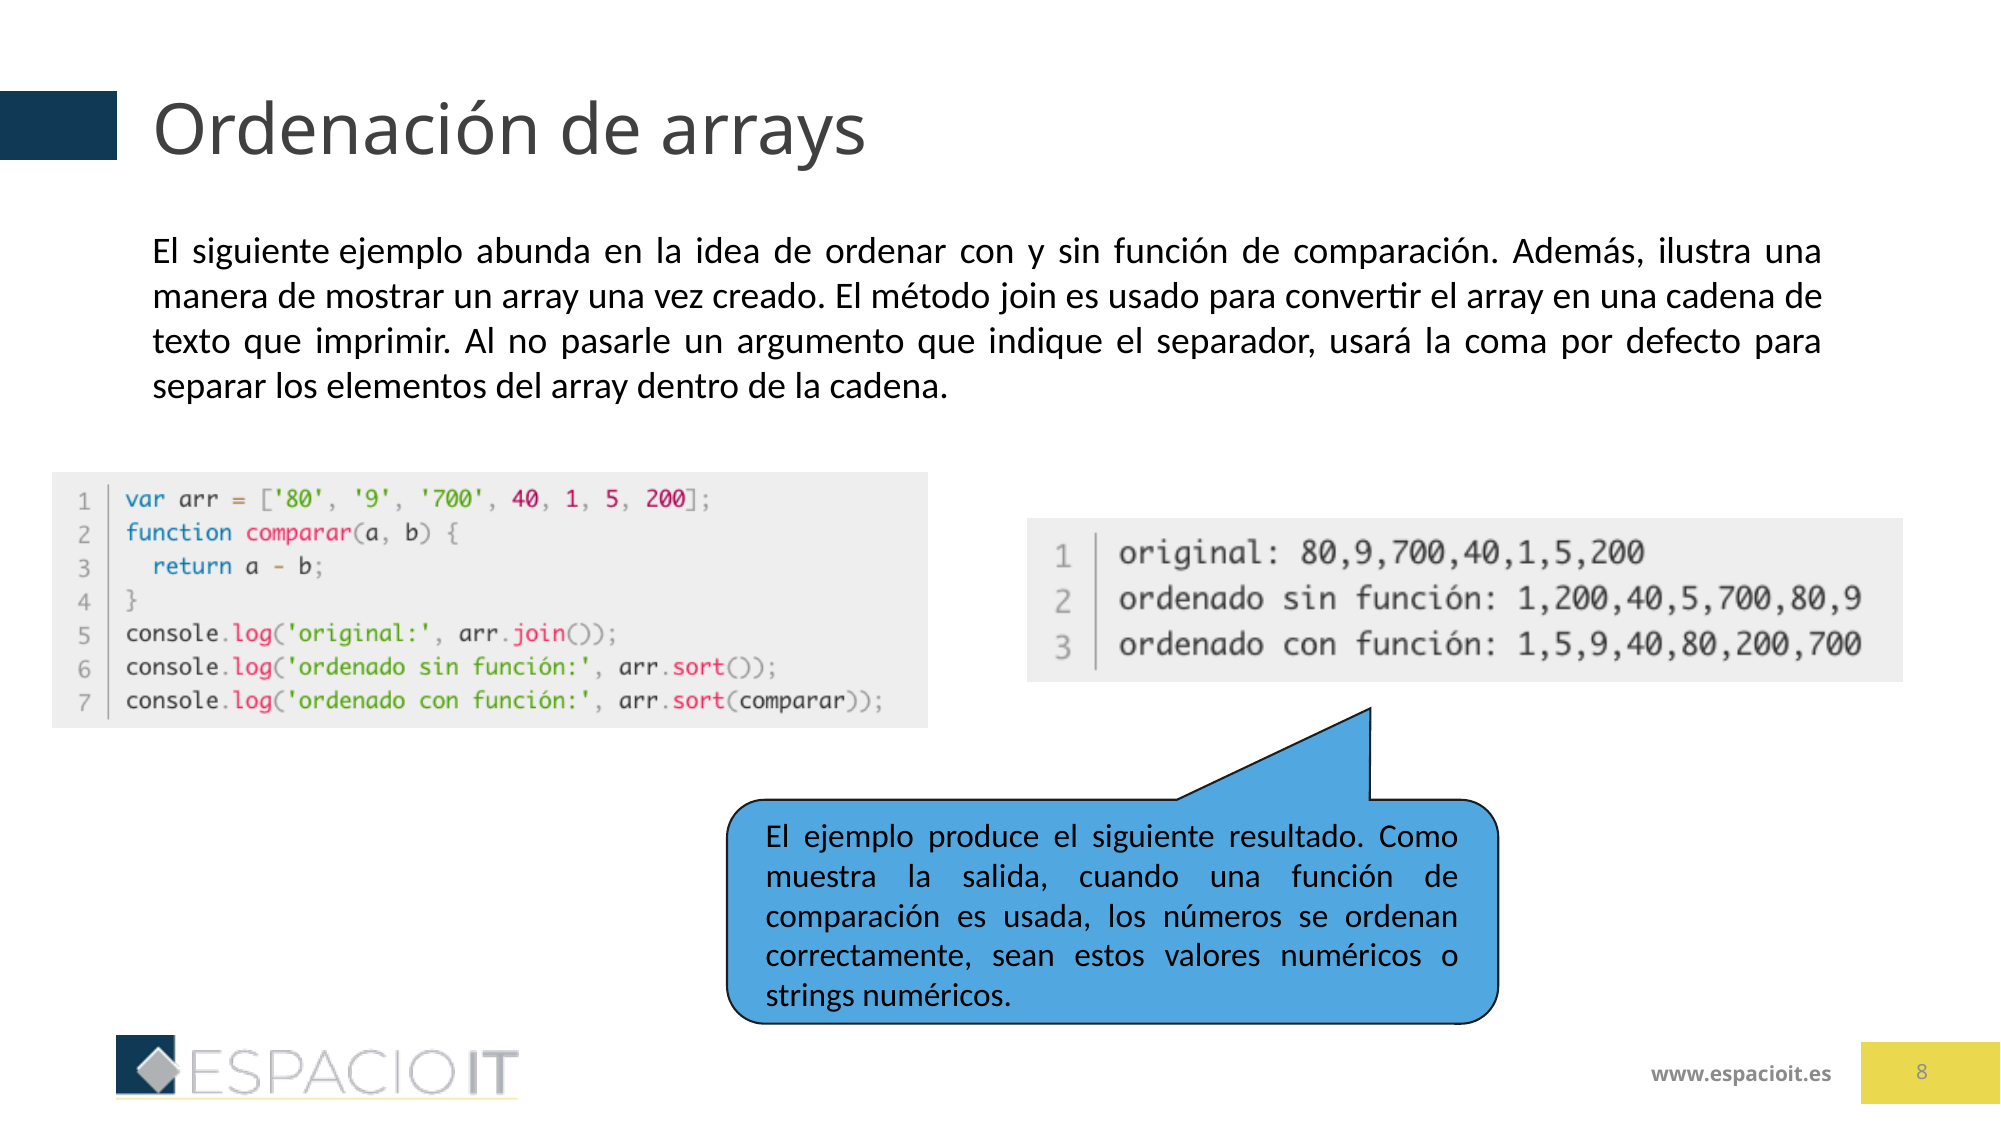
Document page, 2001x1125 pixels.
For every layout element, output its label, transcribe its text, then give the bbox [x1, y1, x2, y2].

text_box El ejemplo produce el siguiente resultado. Como muestra la salida, cuando una función de comparación es usada, los números se ordenan correctamente, sean estos valores numéricos o strings numéricos. [750, 806, 1475, 1021]
text_box [725, 706, 1500, 1025]
title Ordenación de arrays [137, 85, 1649, 178]
picture [52, 472, 928, 728]
picture [1027, 518, 1903, 682]
slide_number 8 [1862, 1042, 1943, 1103]
picture [116, 1035, 519, 1111]
text_box El siguiente ejemplo abunda en la idea de ordenar con y sin función de comparación. Además, ilustra una manera de mostrar un array una vez creado. El método join es usado para convertir el array en una cadena de texto que imprimir. Al no pasarle un argumento que indique el separador, usará la coma por defecto para separar los elementos del array dentro de la cadena. [137, 218, 1839, 414]
